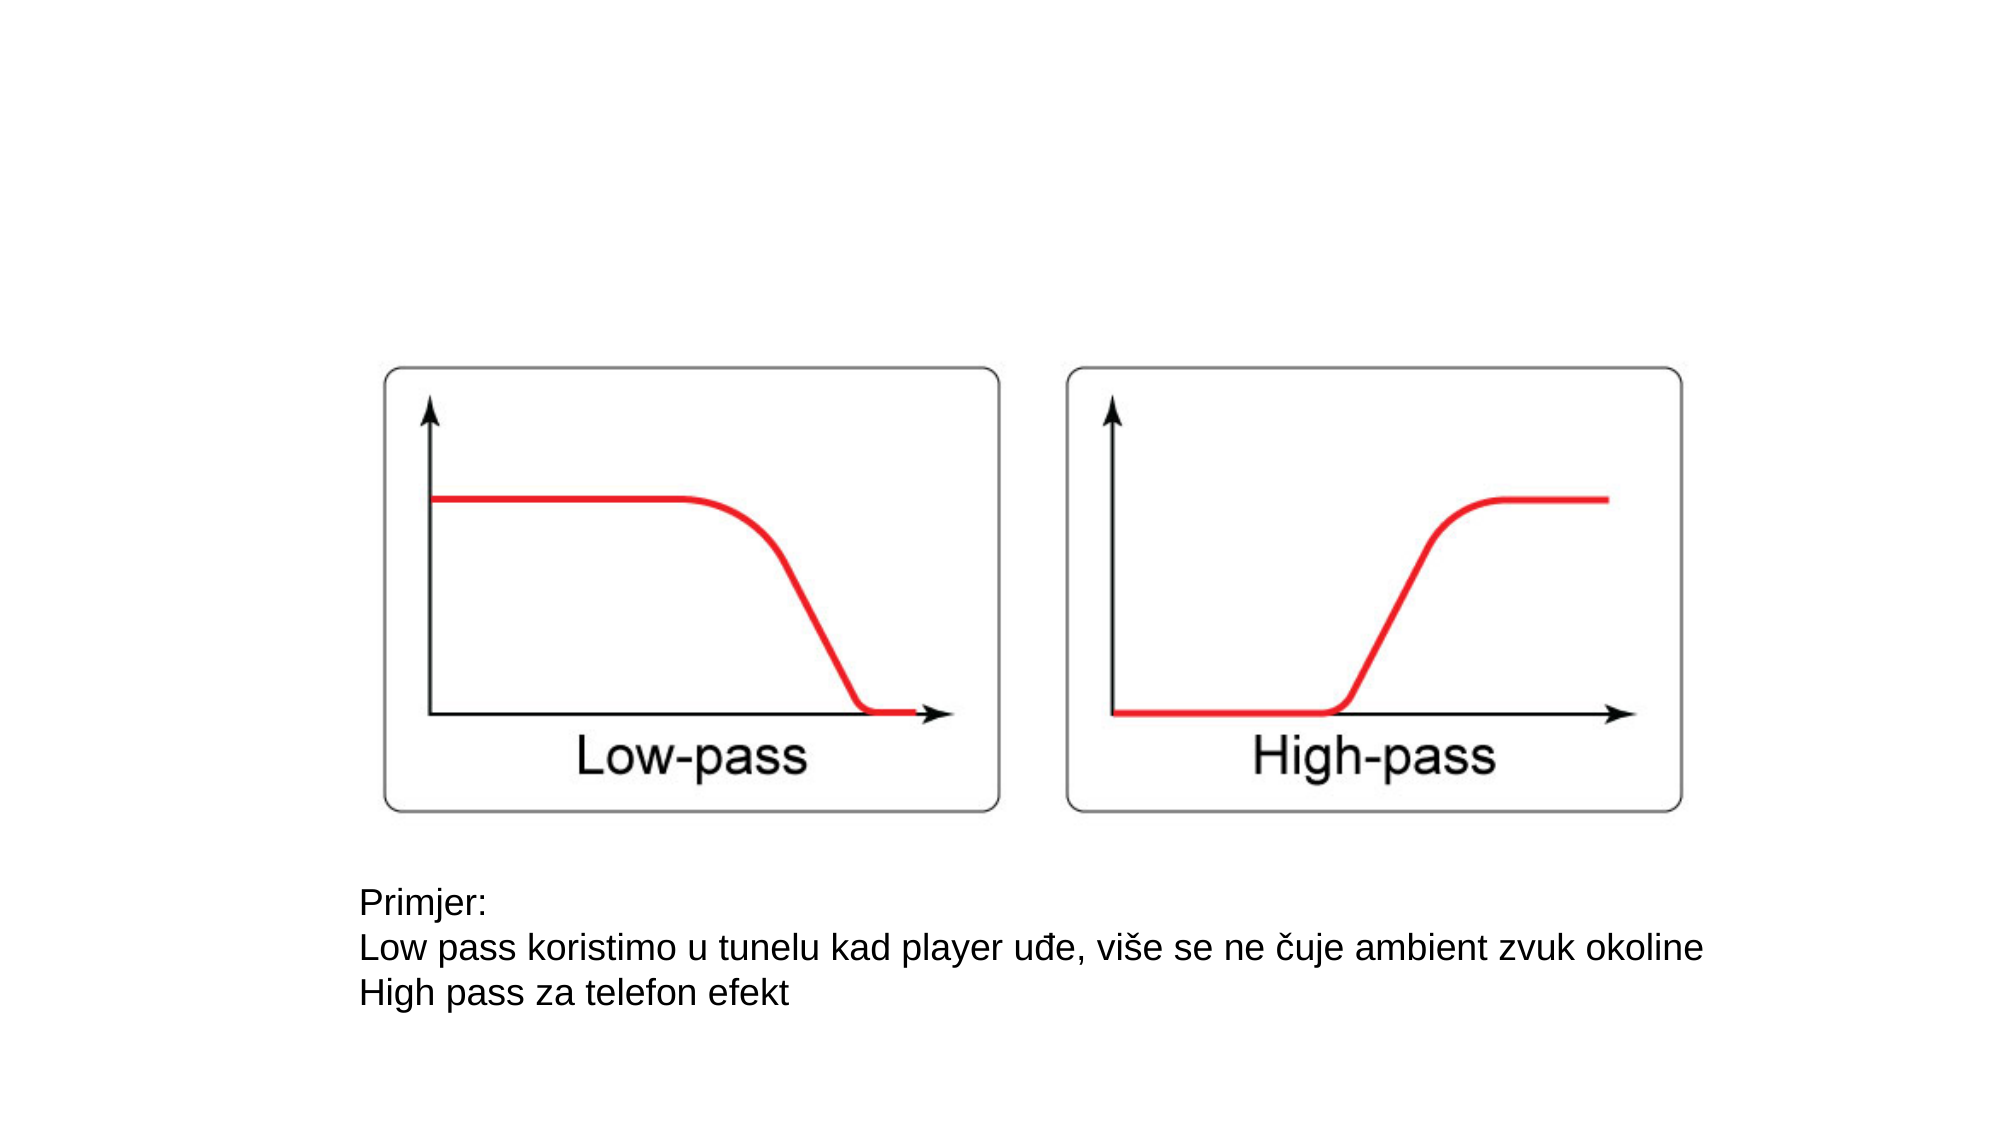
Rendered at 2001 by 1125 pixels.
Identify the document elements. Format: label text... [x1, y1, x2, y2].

text_box Primjer: Low pass koristimo u tunelu kad player uđe, više se ne čuje ambient zvuk okoline High pass za telefon efekt [343, 870, 1791, 1021]
picture [351, 334, 1716, 857]
